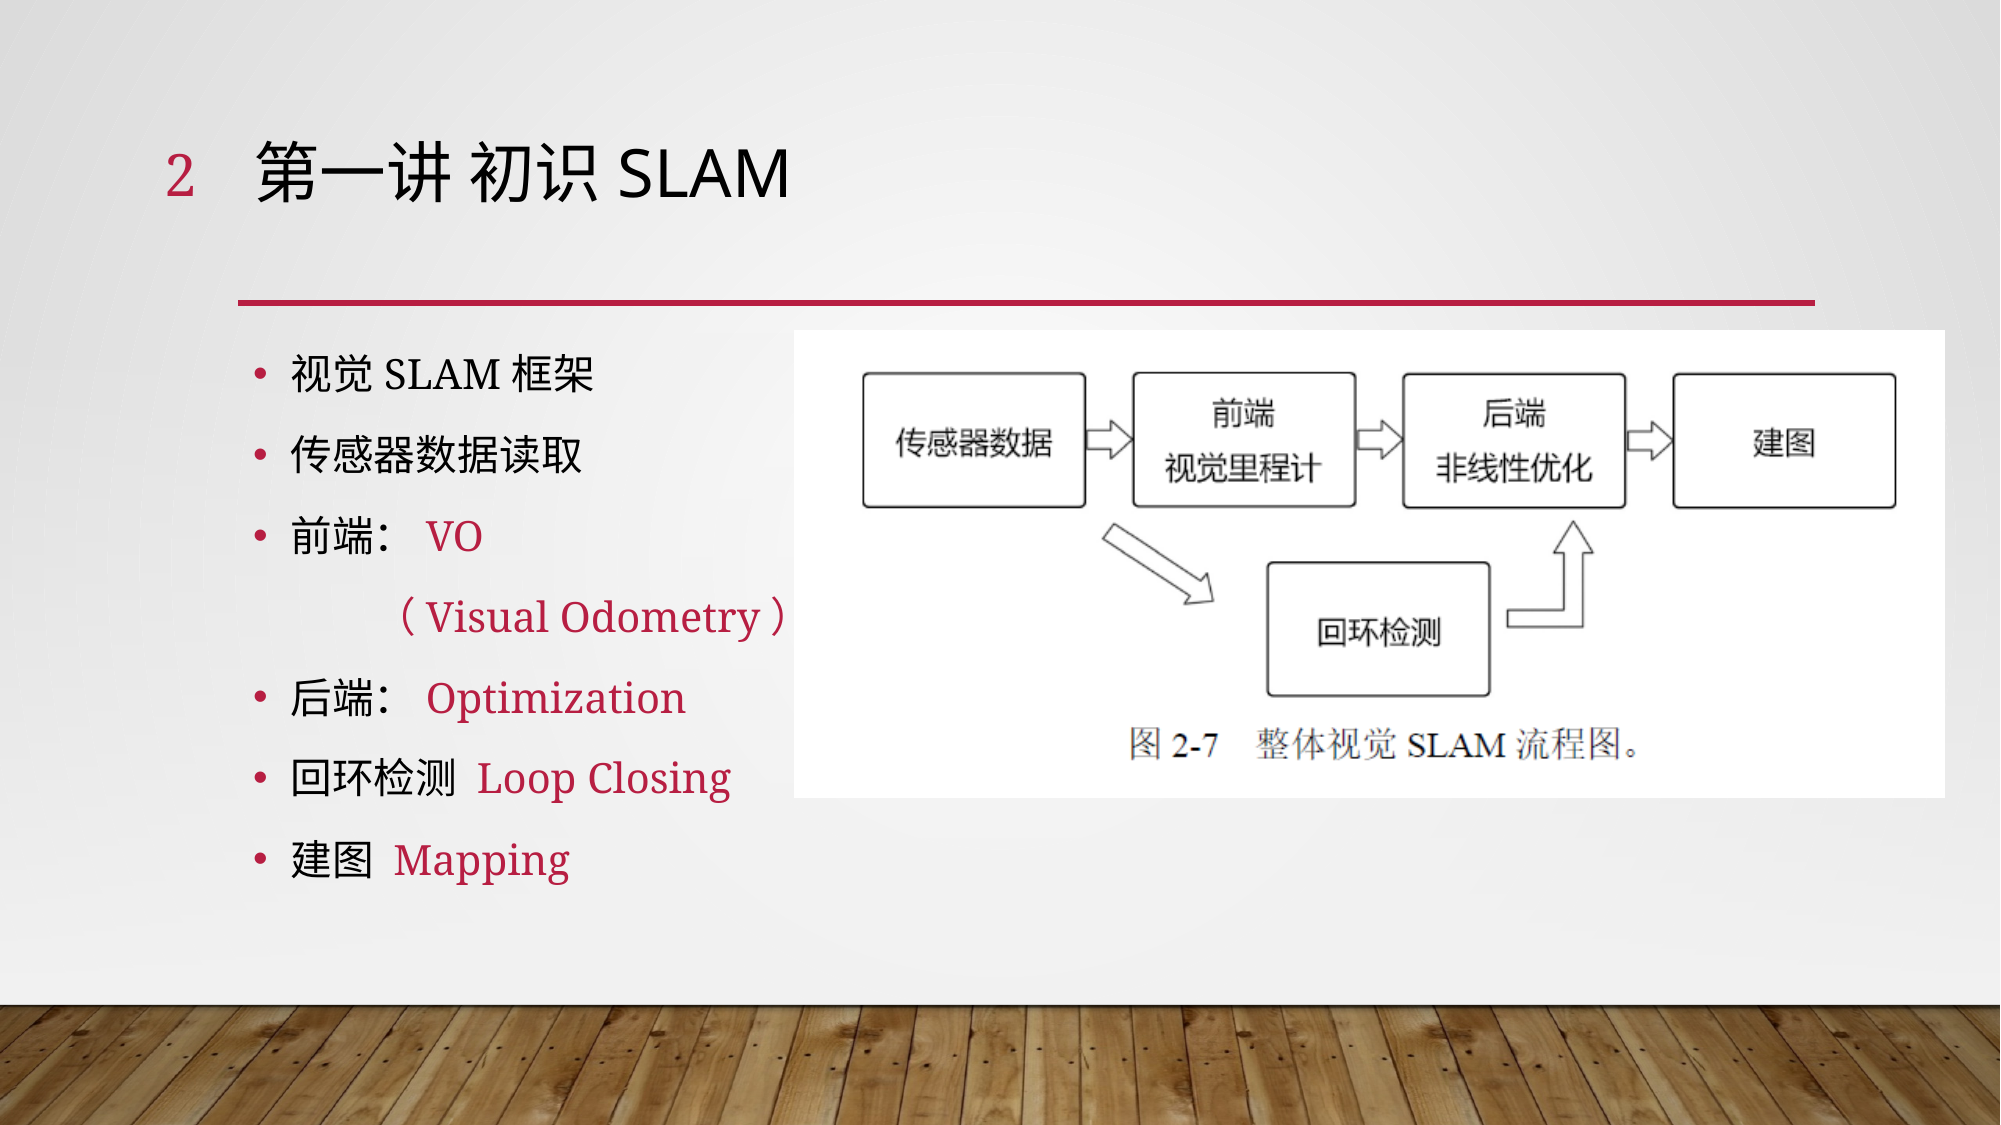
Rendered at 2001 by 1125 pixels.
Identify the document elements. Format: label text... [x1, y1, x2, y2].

picture [794, 330, 1945, 798]
list 视觉SLAM框架 传感器数据读取 前端：VO （Visual Odometry） 后端：Optimization 回环检测 Loop Closing 建图 Mapping [238, 330, 1814, 897]
title 第一讲 初识SLAM [238, 131, 1814, 305]
picture [0, 1005, 2000, 1125]
slide_number 2 [78, 131, 212, 214]
